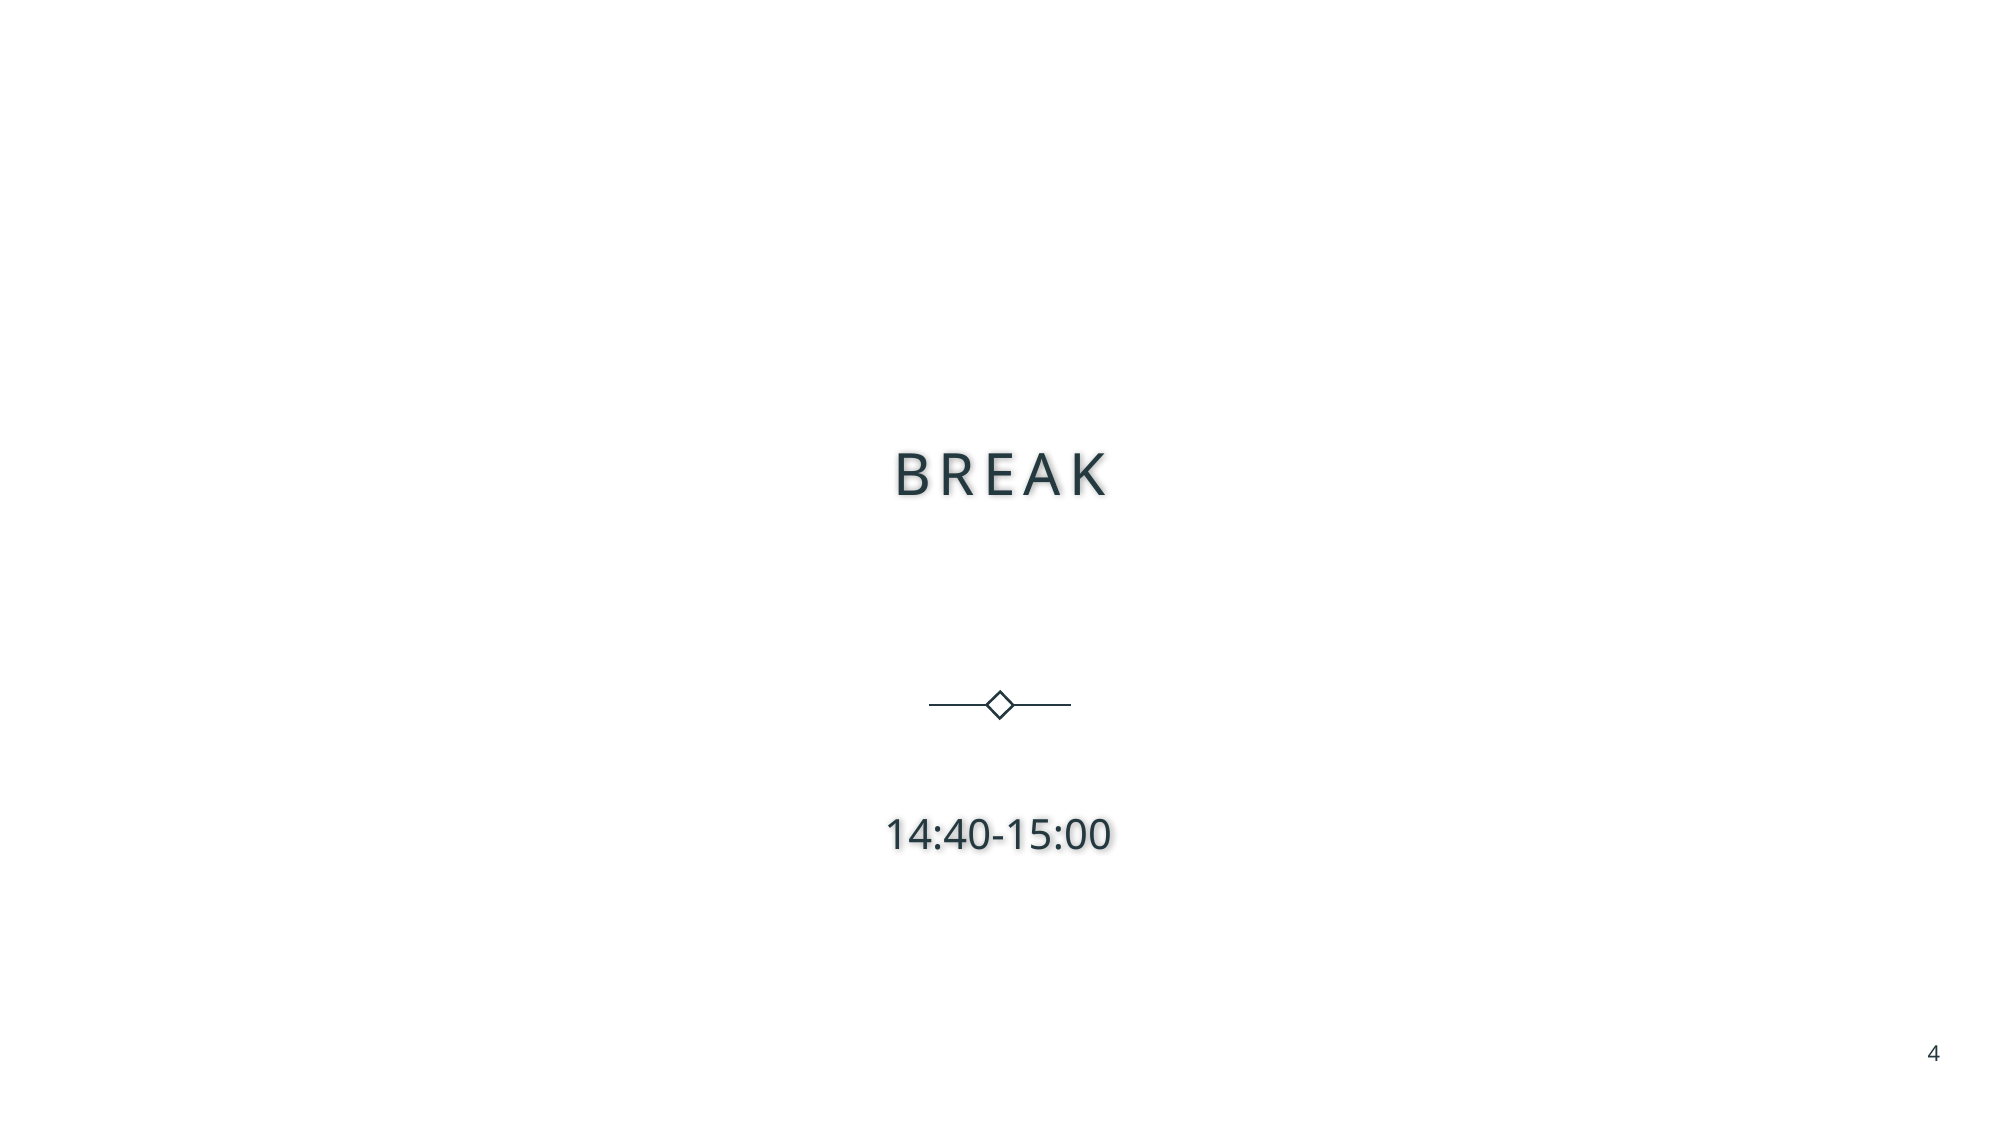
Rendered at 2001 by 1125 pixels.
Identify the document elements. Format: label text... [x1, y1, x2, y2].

title BREAK [333, 174, 1665, 516]
slide_number 4 [1869, 1024, 1956, 1085]
subtitle 14:40-15:00 [356, 800, 1640, 969]
